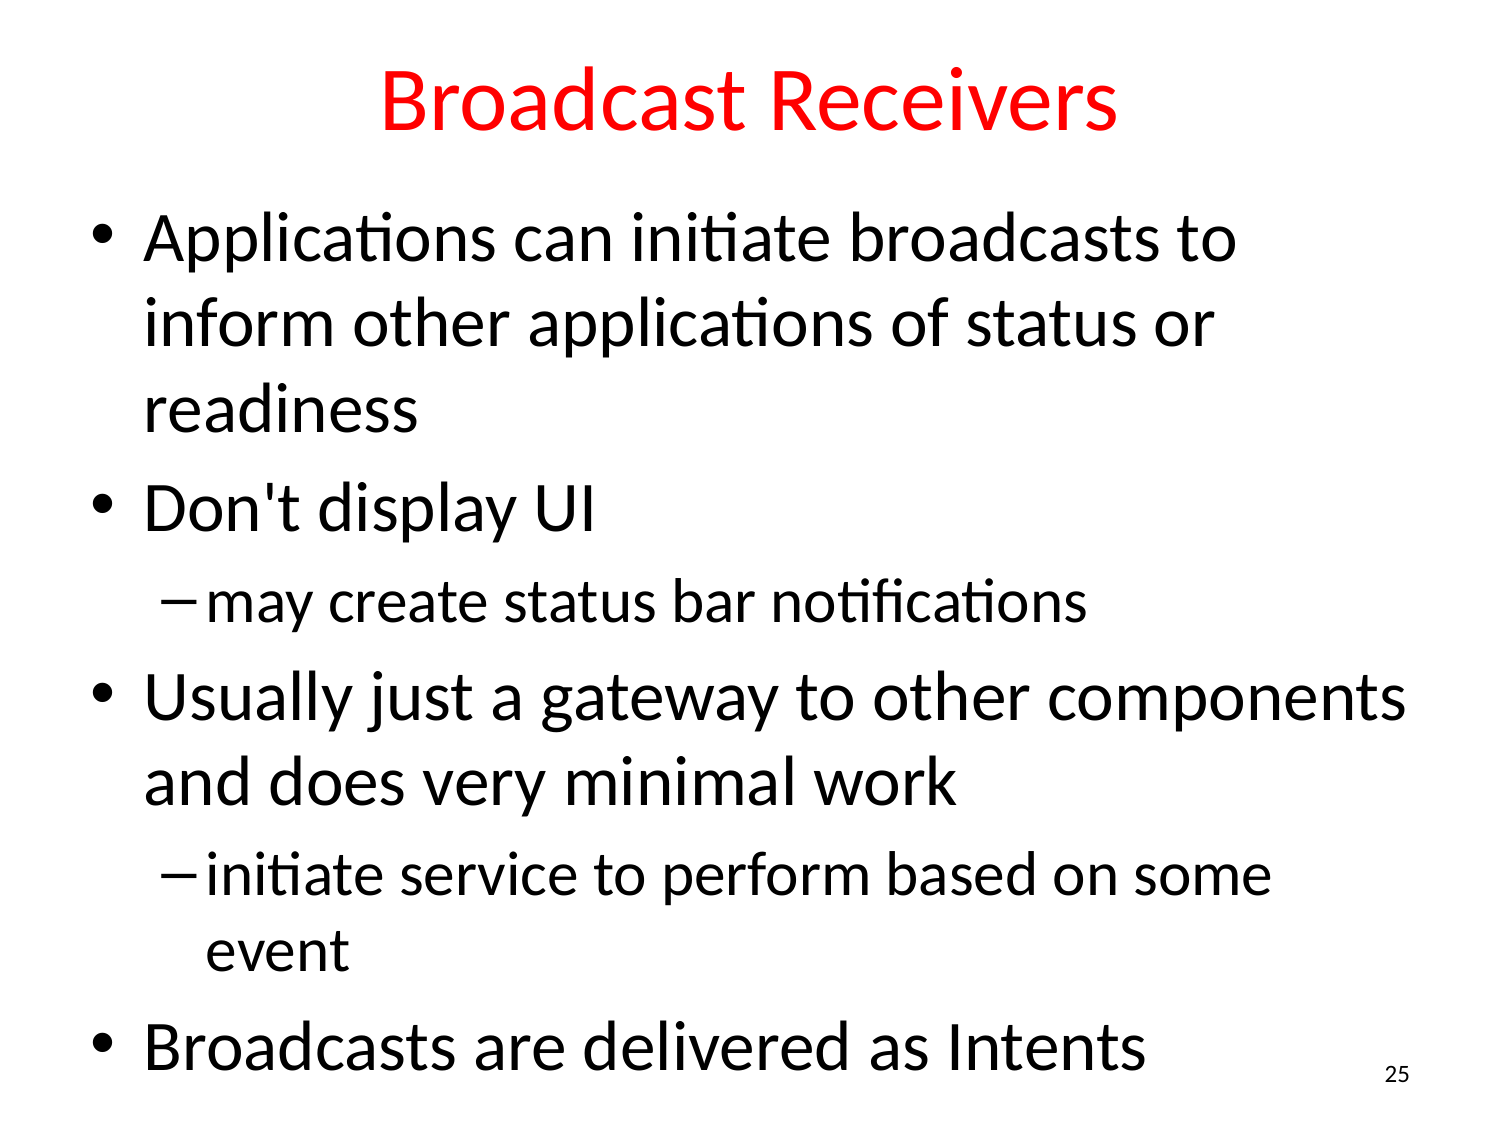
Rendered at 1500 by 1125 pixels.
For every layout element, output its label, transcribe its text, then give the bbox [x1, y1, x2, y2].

list Applications can initiate broadcasts to inform other applications of status or readiness Don't display UI may create status bar notifications Usually just a gateway to other components and does very minimal work initiate service to perform based on some event Broadcasts are delivered as Intents [75, 182, 1425, 1100]
slide_number 25 [1074, 1042, 1425, 1103]
title Broadcast Receivers [75, 0, 1425, 182]
